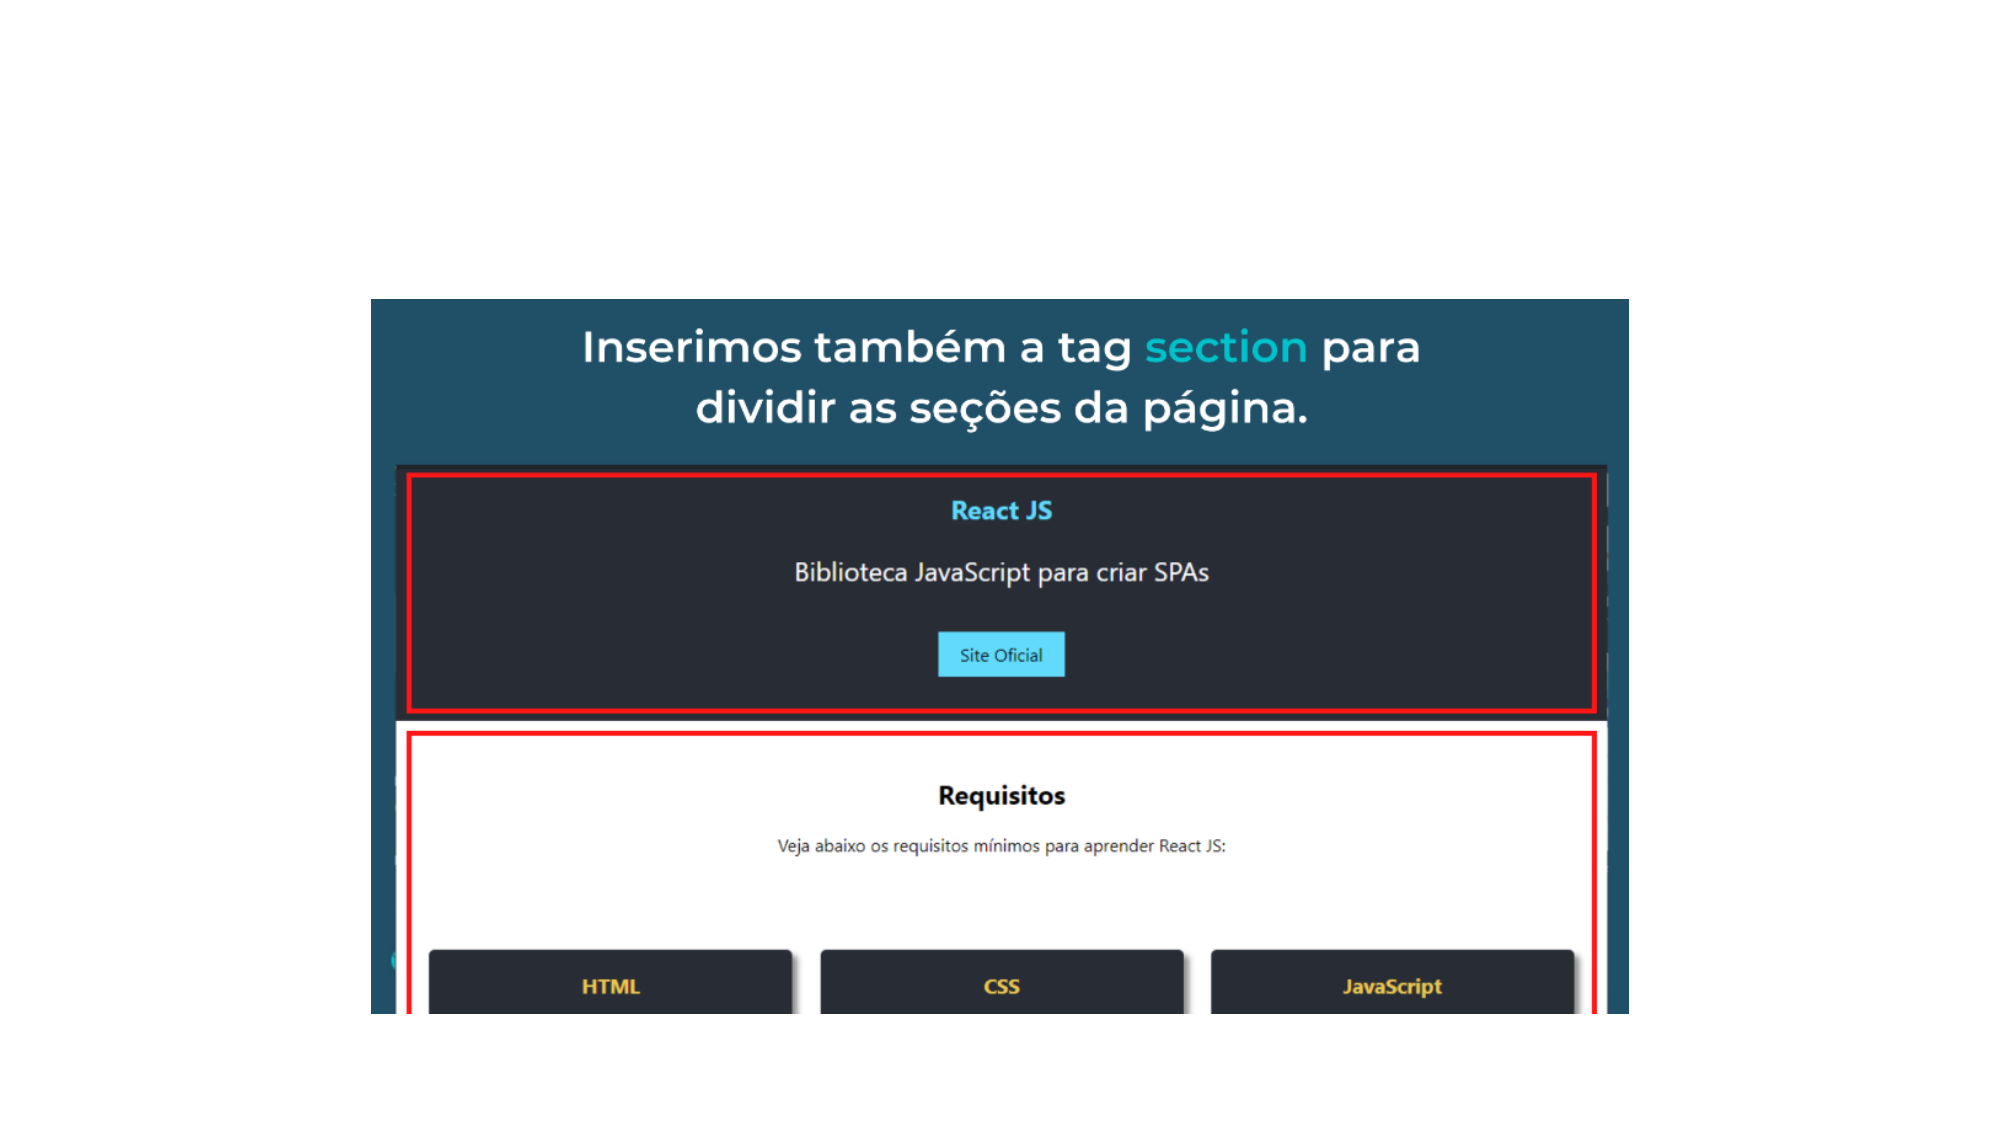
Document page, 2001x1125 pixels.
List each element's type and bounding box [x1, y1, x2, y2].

list [371, 299, 1629, 1014]
